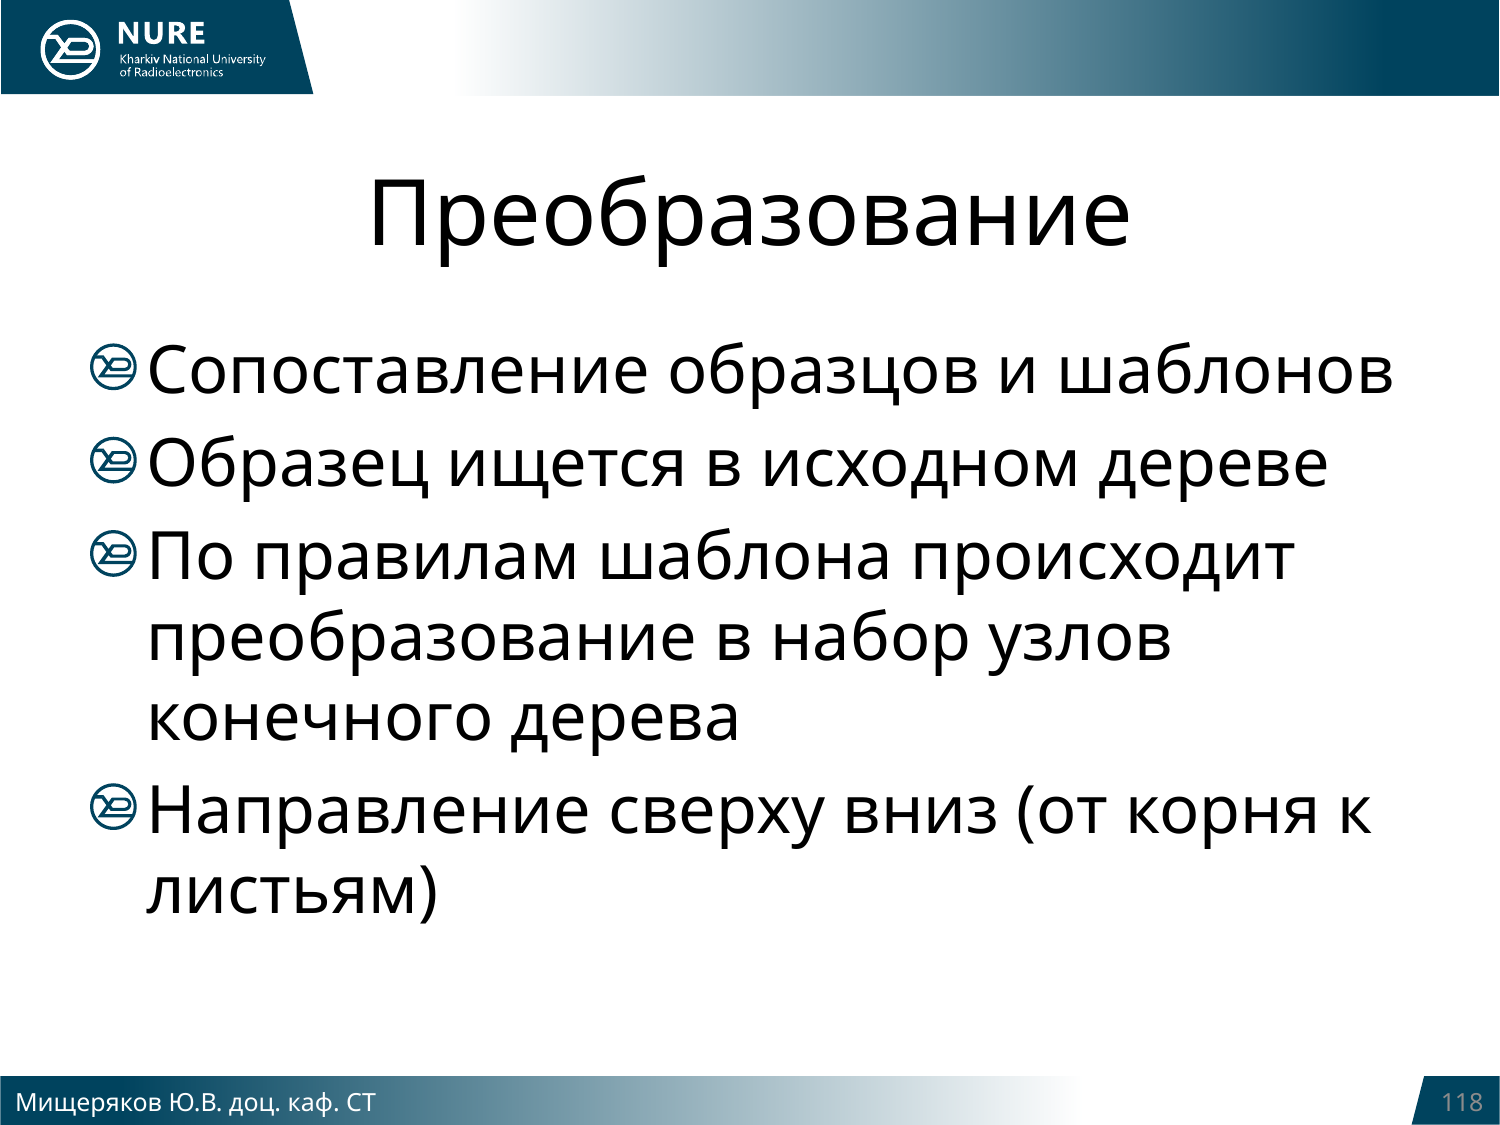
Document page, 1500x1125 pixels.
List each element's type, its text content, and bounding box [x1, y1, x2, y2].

title Преобразование [75, 115, 1425, 303]
list Сопоставление образцов и шаблонов Образец ищется в исходном дереве По правилам шаблона происходит преобразование в набор узлов конечного дерева Направление сверху вниз (от корня к листьям) [75, 319, 1425, 1062]
footer Мищеряков Ю.В. доц. каф. СТ [0, 1082, 963, 1125]
slide_number 118 [1396, 1082, 1499, 1125]
